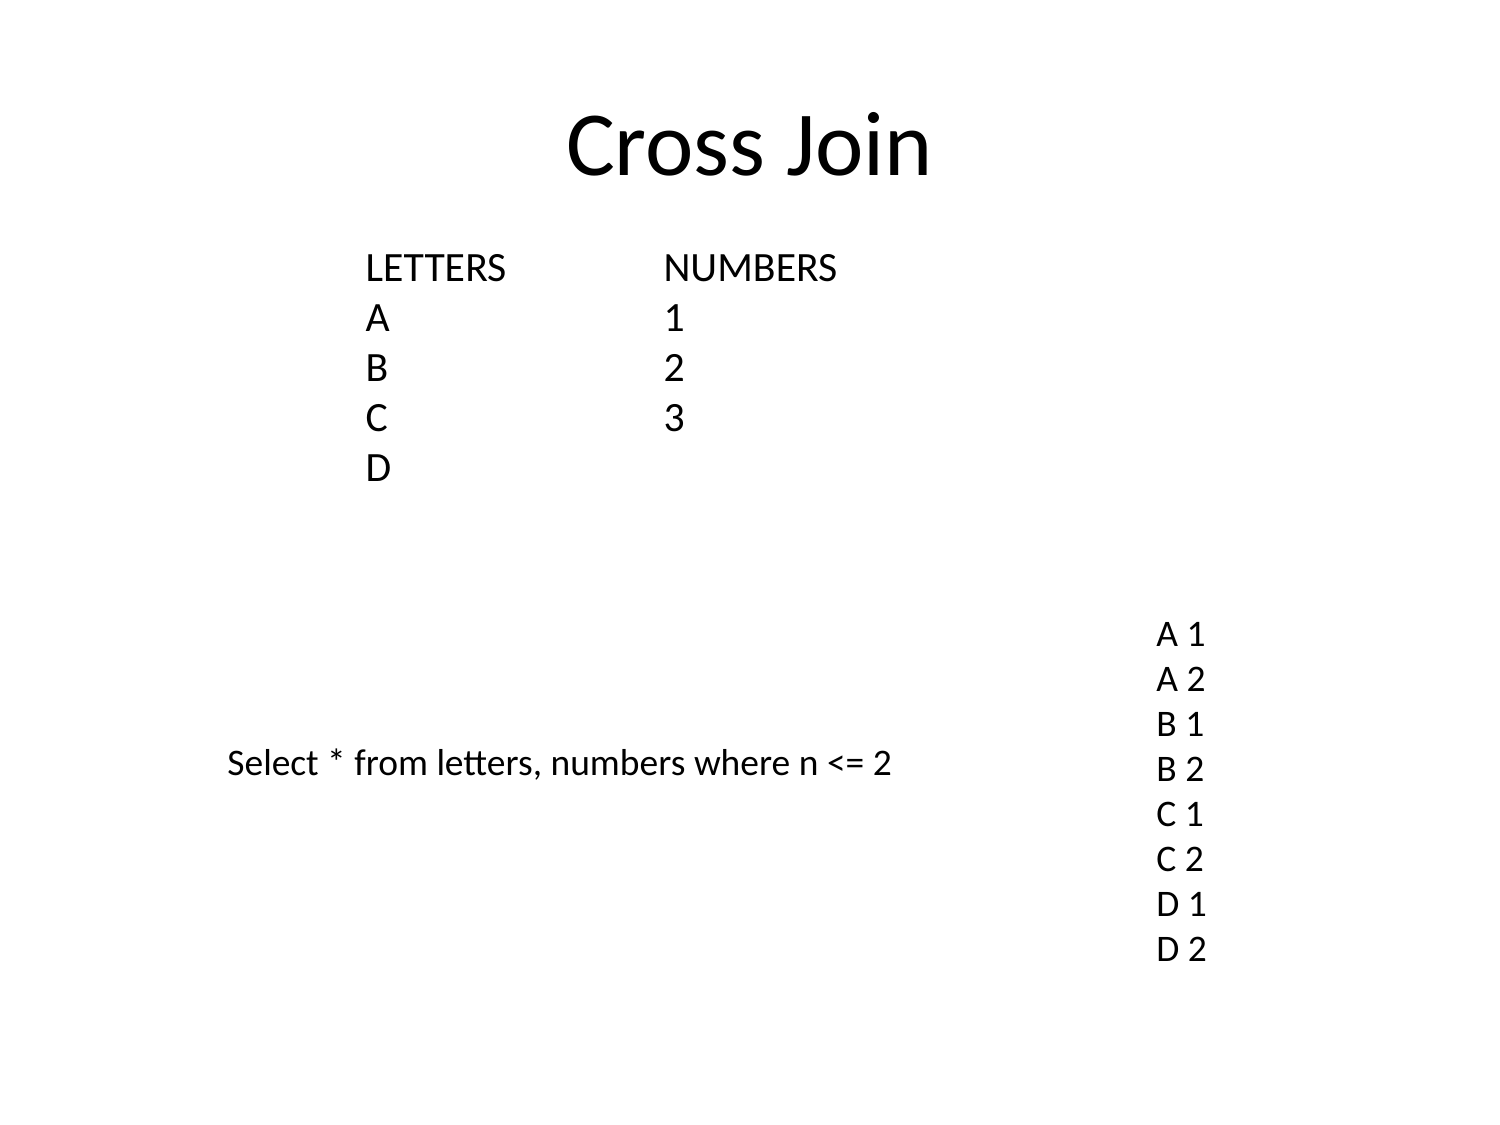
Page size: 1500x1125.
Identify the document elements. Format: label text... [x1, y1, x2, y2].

text_box Select * from letters, numbers where n <= 2 [212, 730, 907, 791]
text_box A 1 A 2 B 1 B 2 C 1 C 2 D 1 D 2 [1141, 601, 1222, 977]
text_box LETTERS A B C D [350, 232, 521, 543]
text_box NUMBERS 1 2 3 [648, 232, 852, 543]
text_box Cross Join [75, 45, 1425, 233]
